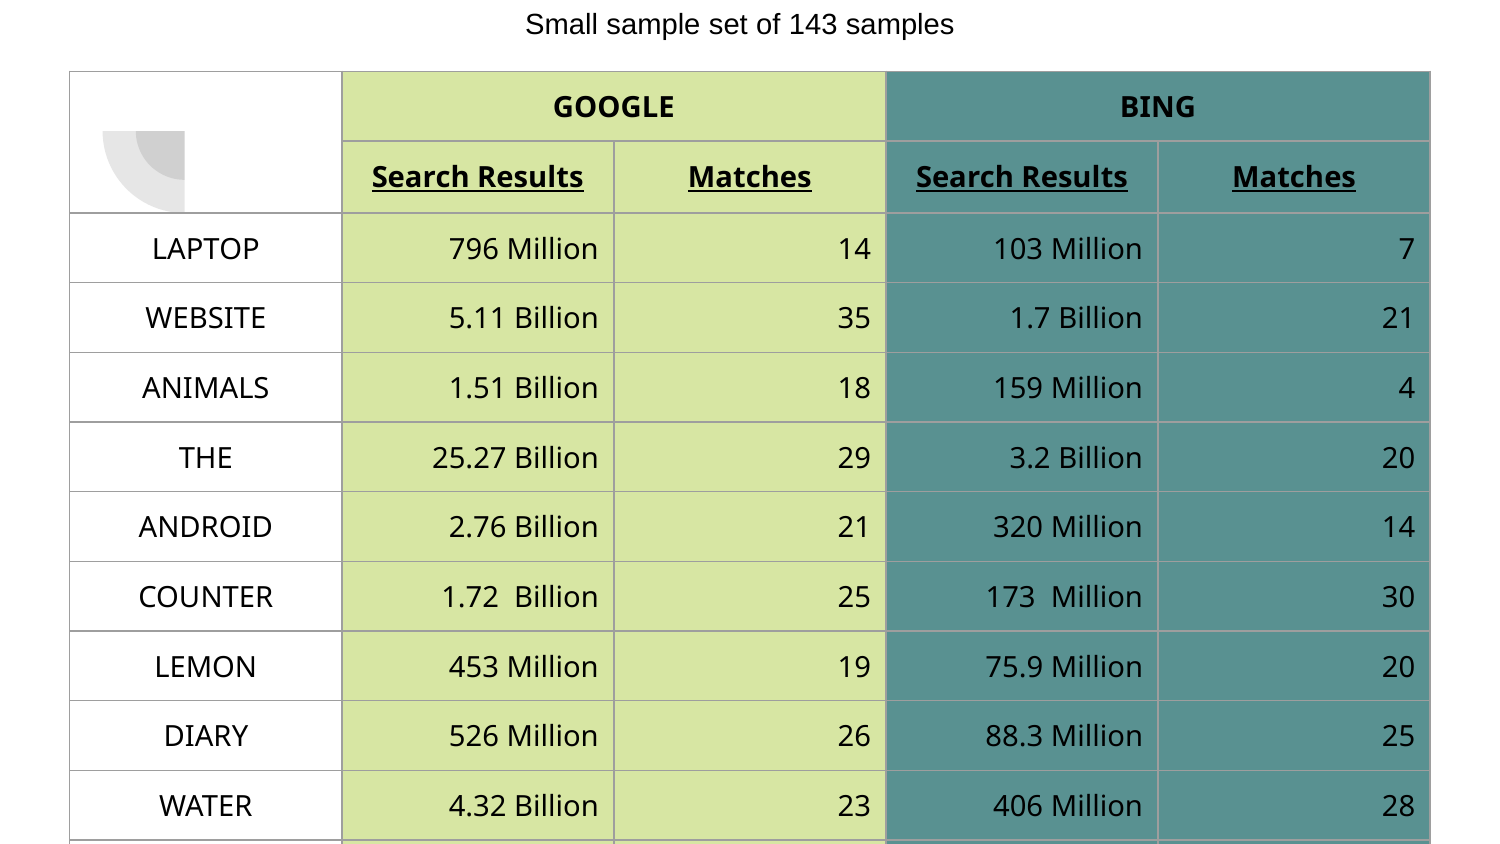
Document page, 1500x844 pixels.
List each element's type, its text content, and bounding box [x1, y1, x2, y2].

table_cell THE [70, 423, 341, 491]
table_cell LAPTOP [70, 214, 341, 282]
table_cell Matches [1159, 142, 1429, 212]
table_cell 526 Million [343, 701, 613, 770]
table_cell 20 [1159, 632, 1429, 700]
table_cell 75.9 Million [887, 632, 1157, 700]
table_cell 3.2 Billion [887, 423, 1157, 491]
table_header BING [887, 72, 1429, 140]
table_cell ANDROID [70, 492, 341, 561]
table_cell WEBSITE [70, 283, 341, 352]
table_cell 2.76 Billion [343, 492, 613, 561]
table_cell 4.32 Billion [343, 771, 613, 839]
table_cell 30 [1159, 562, 1429, 630]
table_cell 14 [615, 214, 885, 282]
table_cell 21 [1159, 283, 1429, 352]
table_cell 25.27 Billion [343, 423, 613, 491]
table_cell 7 [1159, 214, 1429, 282]
table_cell 453 Million [343, 632, 613, 700]
table_cell 18 [615, 353, 885, 421]
table_cell 19 [615, 632, 885, 700]
table_cell 14 [1159, 492, 1429, 561]
table_cell 320 Million [887, 492, 1157, 561]
table_cell 88.3 Million [887, 701, 1157, 770]
table_cell 4 [1159, 353, 1429, 421]
table_cell 23 [615, 771, 885, 839]
table_cell 103 Million [887, 214, 1157, 282]
table_cell 21 [615, 492, 885, 561]
table_cell 406 Million [887, 771, 1157, 839]
table_cell WATER [70, 771, 341, 839]
table_cell 25 [615, 562, 885, 630]
table_cell 796 Million [343, 214, 613, 282]
table_cell 35 [615, 283, 885, 352]
table_cell 159 Million [887, 353, 1157, 421]
table_cell 29 [615, 423, 885, 491]
table_cell DIARY [70, 701, 341, 770]
table_cell LEMON [70, 632, 341, 700]
table_cell ANIMALS [70, 353, 341, 421]
table_cell 26 [615, 701, 885, 770]
text_box Small sample set of 143 samples [510, 0, 1500, 31]
table_cell 5.11 Billion [343, 283, 613, 352]
table_cell 25 [1159, 701, 1429, 770]
table_cell COUNTER [70, 562, 341, 630]
table_cell 173 Million [887, 562, 1157, 630]
table_cell Search Results [887, 142, 1157, 212]
table_cell 20 [1159, 423, 1429, 491]
table_cell 1.51 Billion [343, 353, 613, 421]
table_header [70, 72, 341, 212]
table_header GOOGLE [343, 72, 885, 140]
table_cell 28 [1159, 771, 1429, 839]
table_cell Matches [615, 142, 885, 212]
table_cell 1.7 Billion [887, 283, 1157, 352]
table_cell 1.72 Billion [343, 562, 613, 630]
table_cell Search Results [343, 142, 613, 212]
